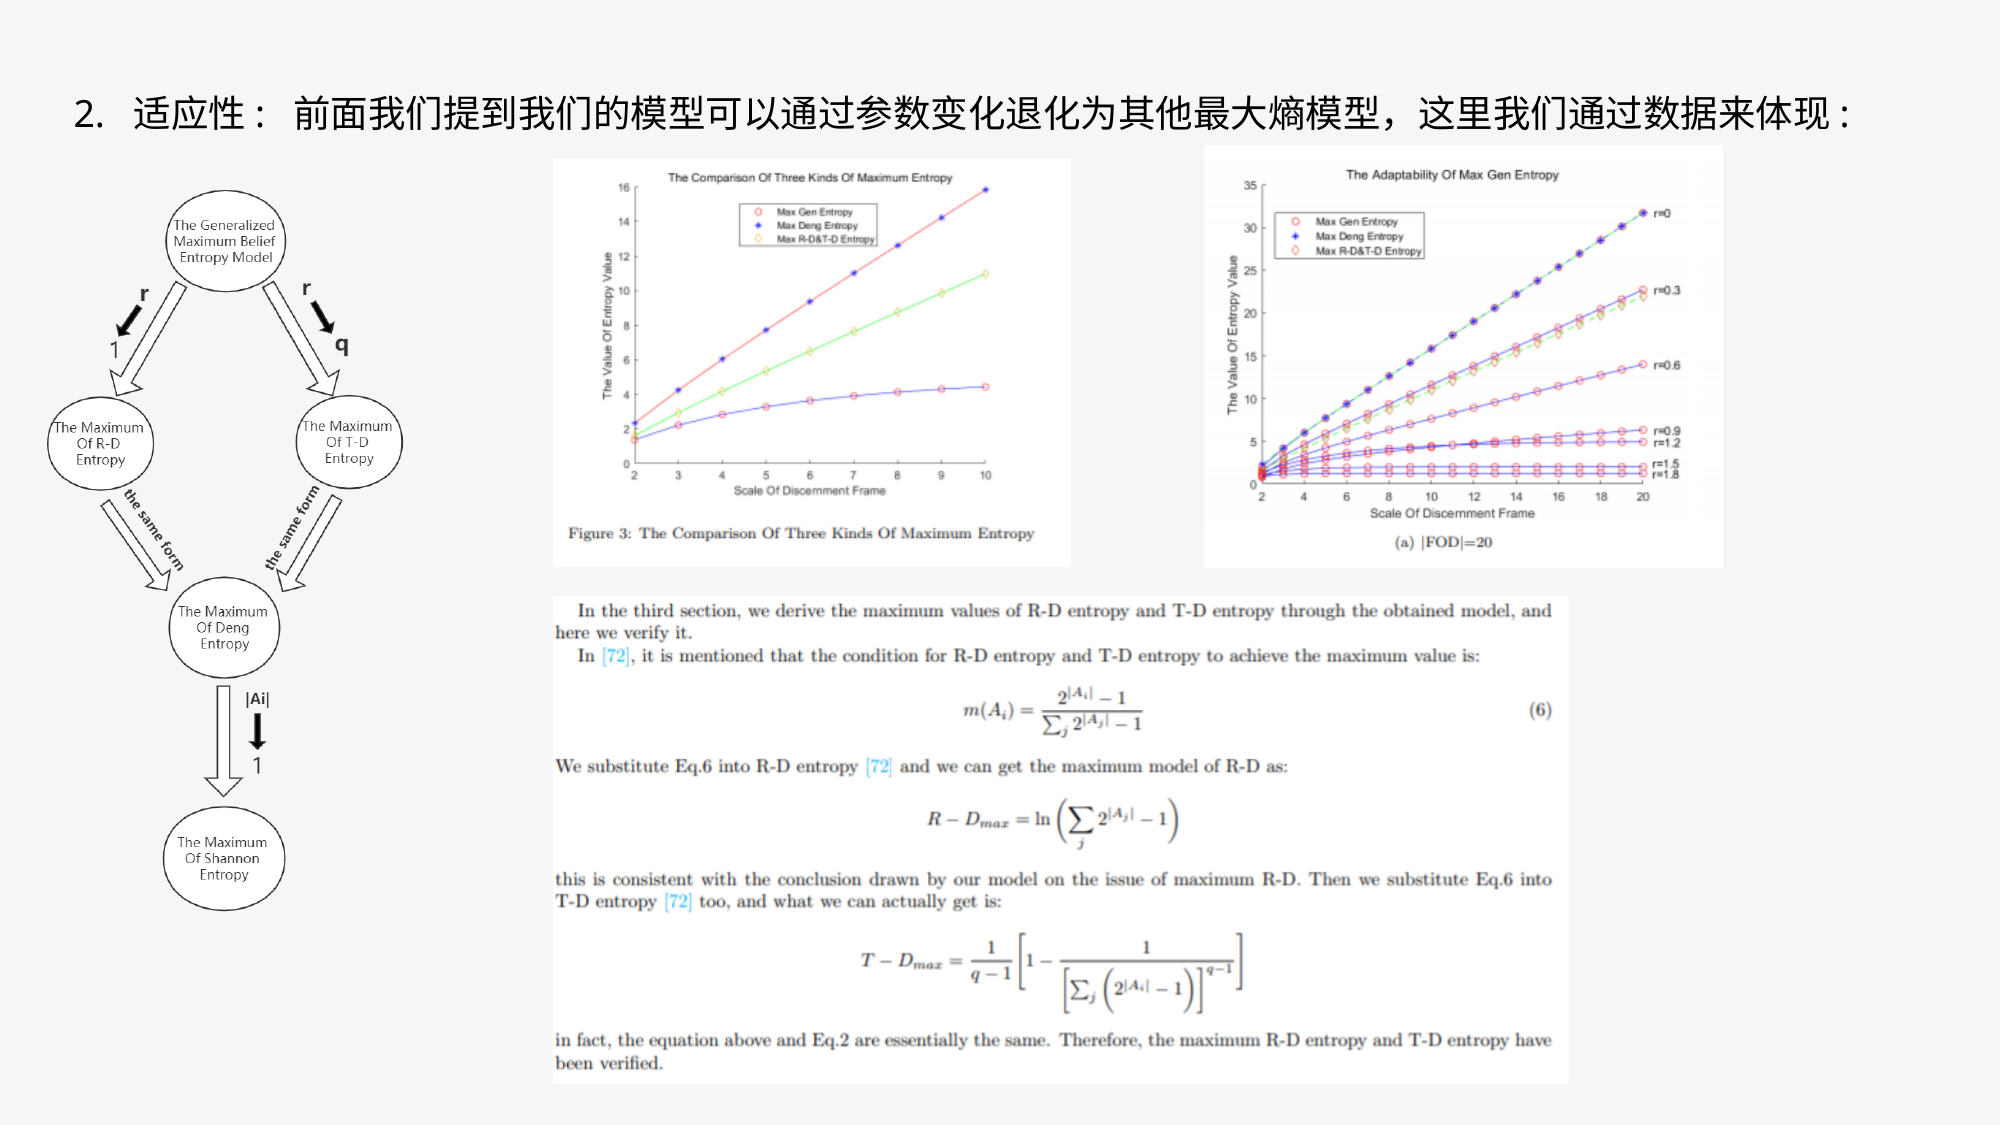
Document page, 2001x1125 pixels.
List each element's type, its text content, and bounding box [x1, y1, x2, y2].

picture [29, 172, 420, 928]
text_box 2. 适应性: [58, 83, 278, 143]
picture [553, 596, 1569, 1084]
picture [553, 159, 1071, 567]
text_box 前面我们提到我们的模型可以通过参数变化退化为其他最大熵模型，这里我们通过数据来体现: [278, 83, 1865, 143]
picture [1204, 145, 1723, 568]
